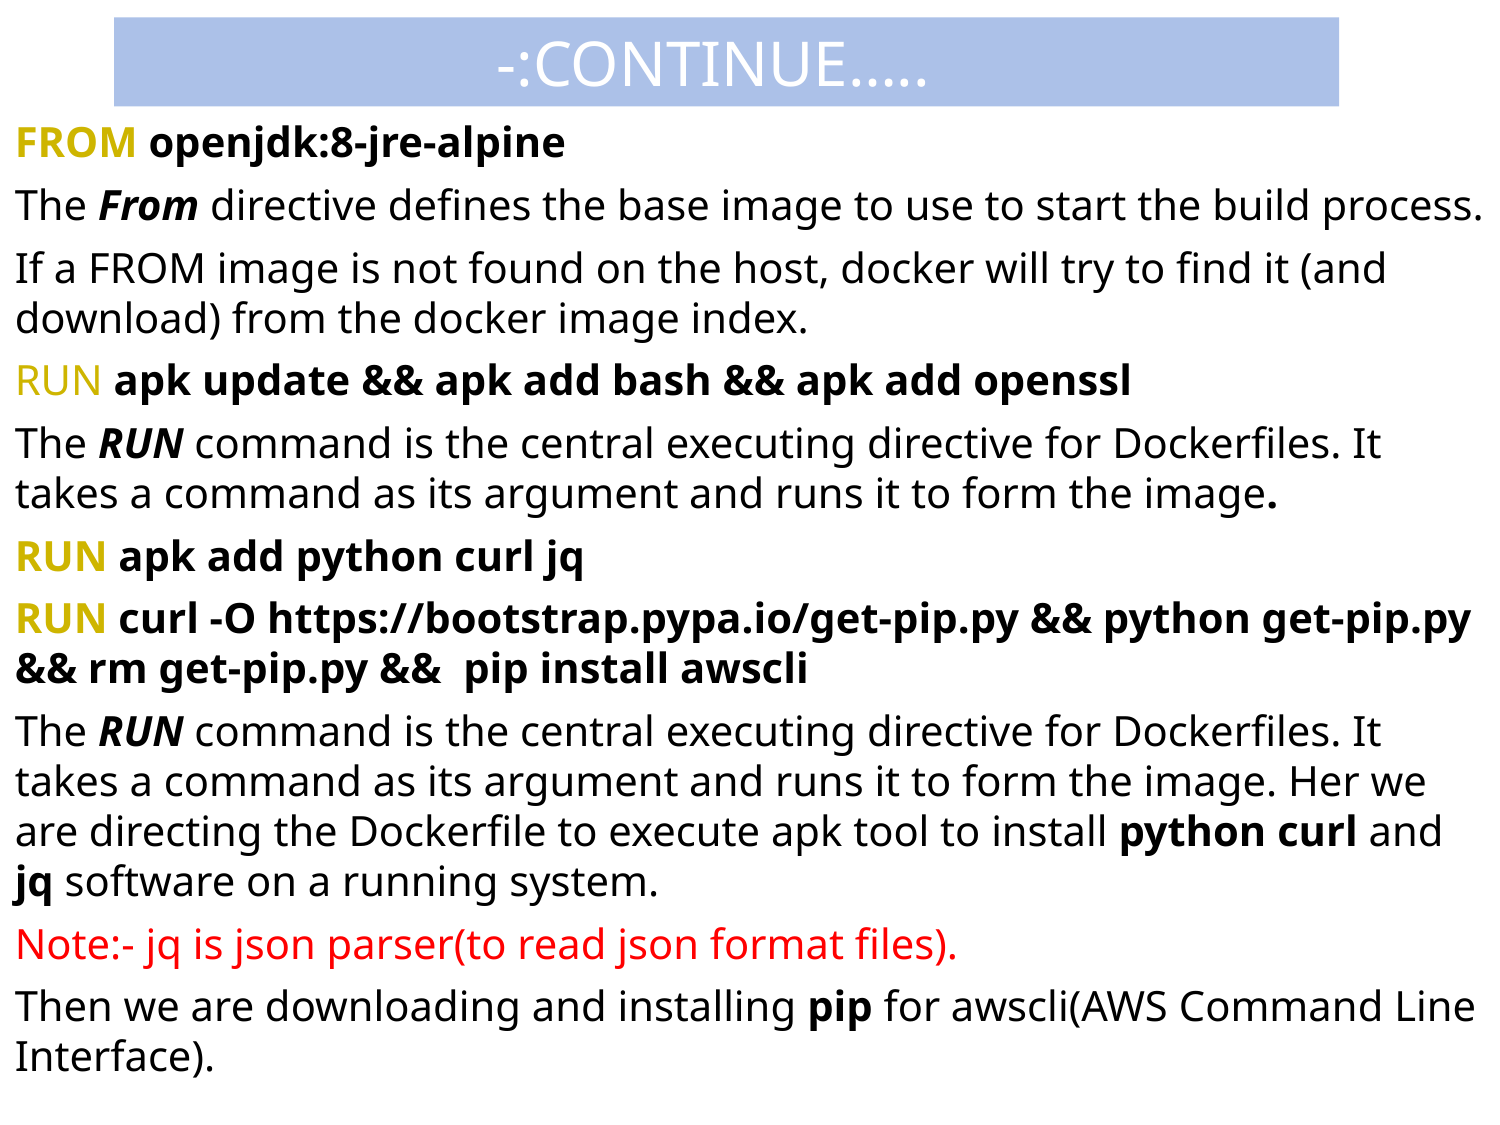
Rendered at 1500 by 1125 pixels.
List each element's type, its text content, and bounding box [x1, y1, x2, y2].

list FROM openjdk:8-jre-alpine The From directive defines the base image to use to start the build process. If a FROM image is not found on the host, docker will try to find it (and download) from the docker image index. RUN apk update && apk add bash && apk add openssl The RUN command is the central executing directive for Dockerfiles. It takes a command as its argument and runs it to form the image. RUN apk add python curl jq RUN curl -O https://bootstrap.pypa.io/get-pip.py && python get-pip.py && rm get-pip.py && pip install awscli The RUN command is the central executing directive for Dockerfiles. It takes a command as its argument and runs it to form the image. Her we are directing the Dockerfile to execute apk tool to install python curl and jq software on a running system. Note:- jq is json parser(to read json format files). Then we are downloading and installing pip for awscli(AWS Command Line Interface). [0, 108, 1500, 1125]
title -:continue….. [114, 17, 1340, 107]
